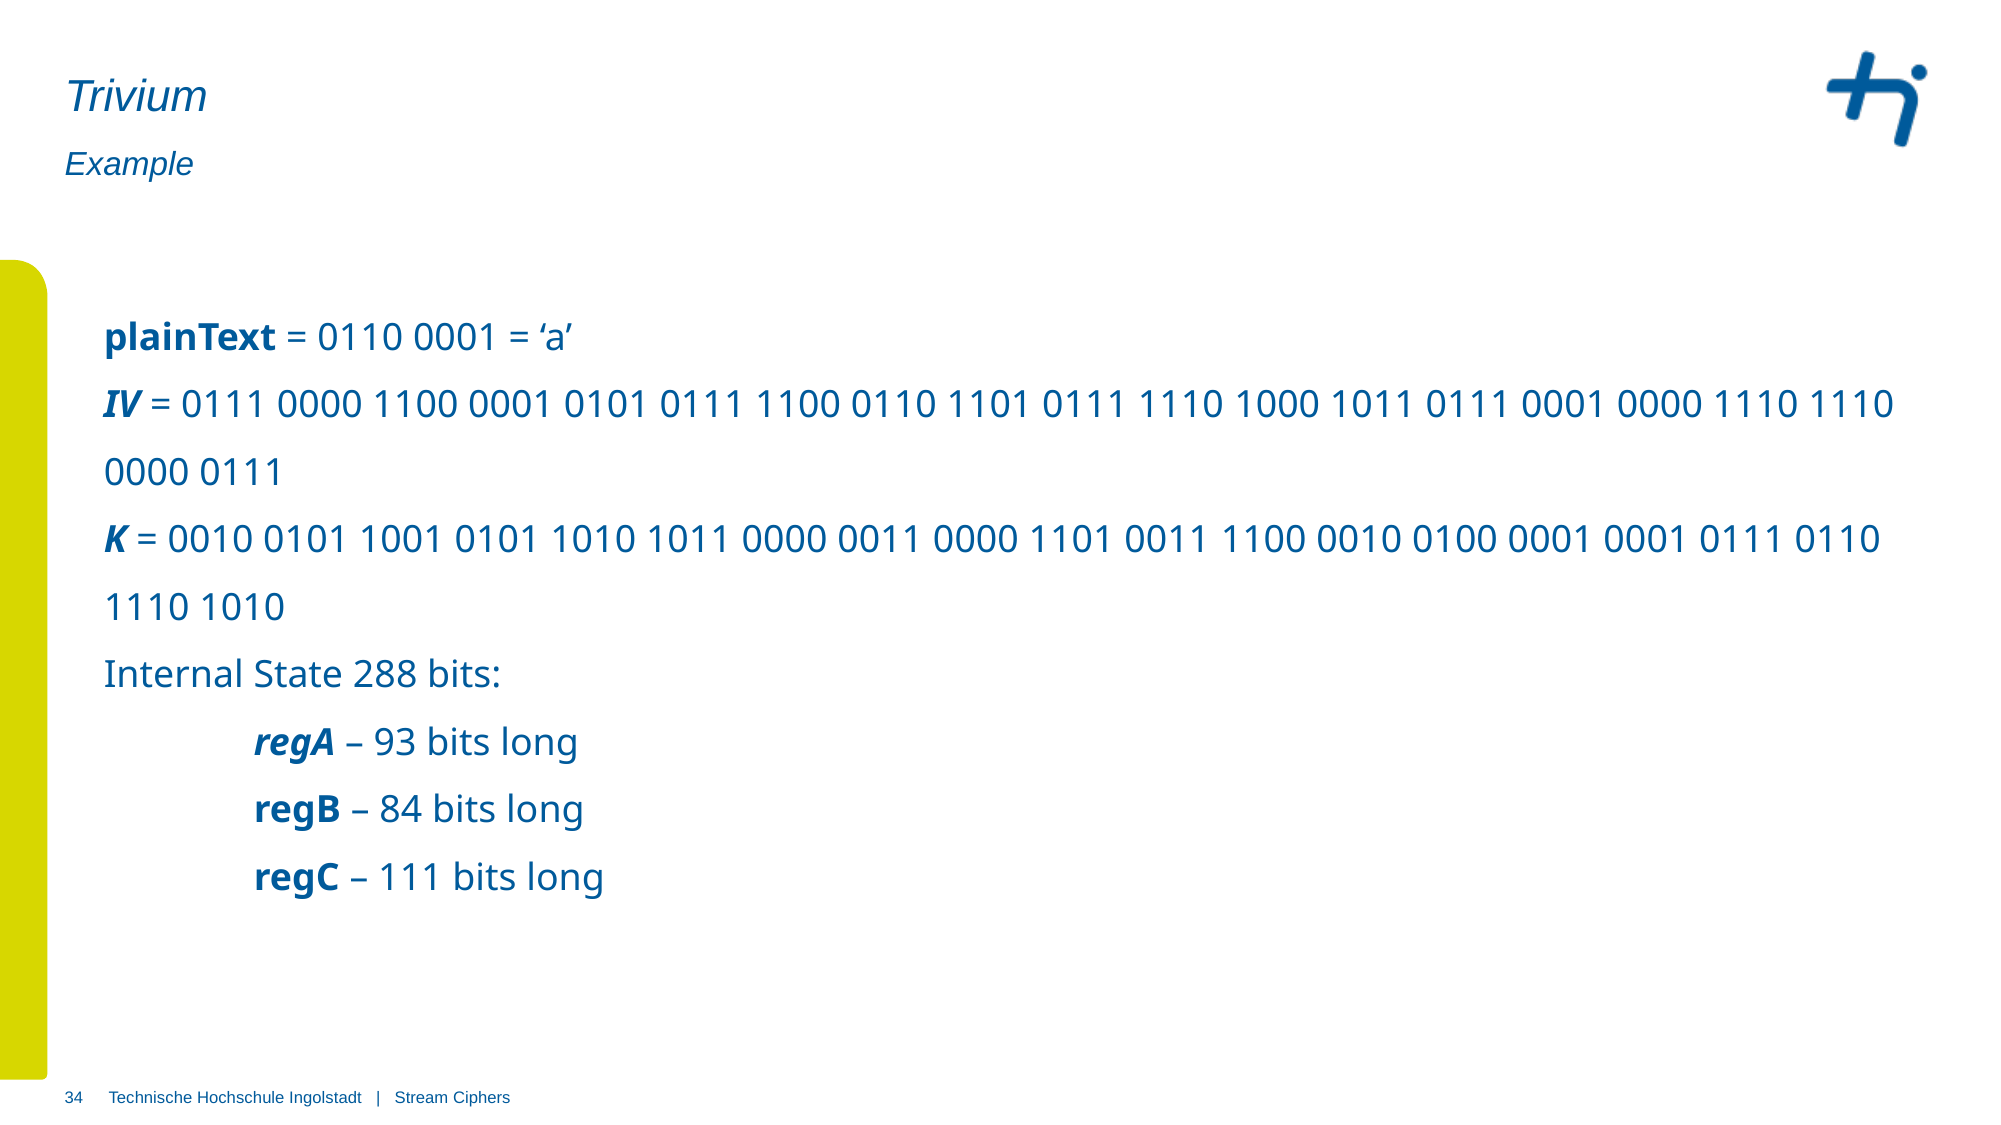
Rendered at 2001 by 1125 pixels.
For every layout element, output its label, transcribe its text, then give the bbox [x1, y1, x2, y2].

title Trivium [64, 66, 1665, 121]
slide_number 34 [64, 1087, 107, 1122]
subtitle Example [64, 122, 1665, 179]
list plainText = 0110 0001 = ‘a’ IV = 0111 0000 1100 0001 0101 0111 1100 0110 1101 0111 1110 1000 1011 0111 0001 0000 1110 1110 0000 0111 K = 0010 0101 1001 0101 1010 1011 0000 0011 0000 1101 0011 1100 0010 0100 0001 0001 0111 0110 1110 1010 Internal State 288 bits: regA – 93 bits long regB – 84 bits long regC – 111 bits long [103, 290, 1919, 1069]
